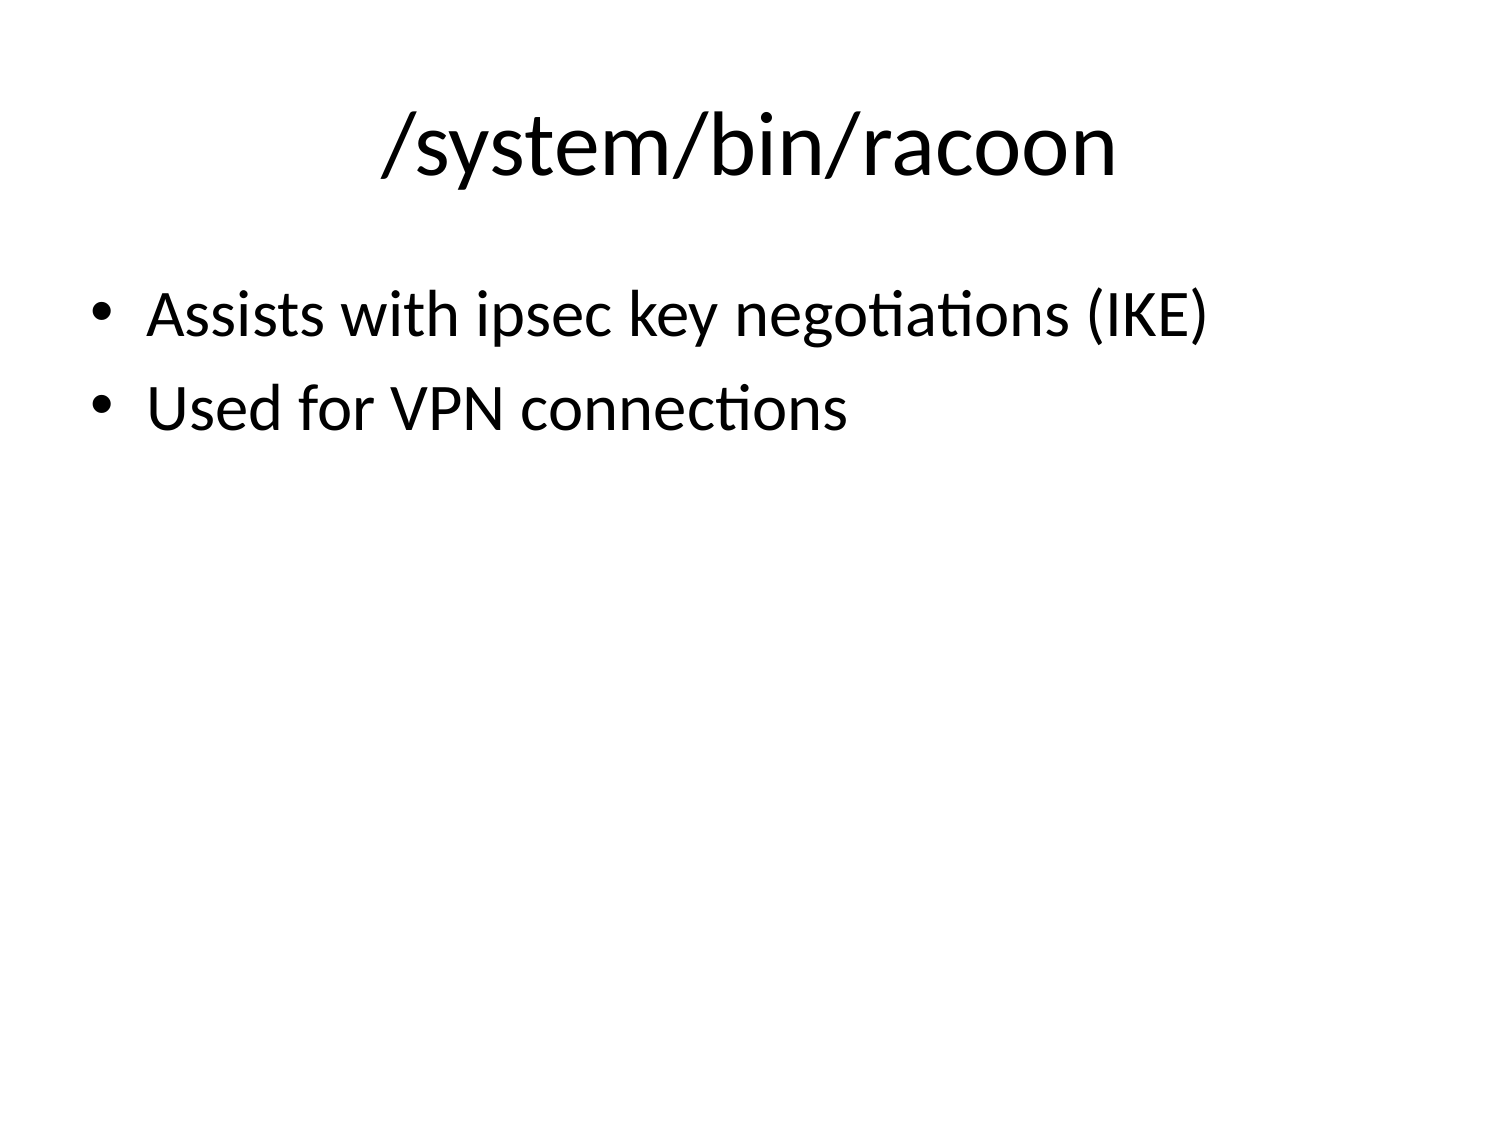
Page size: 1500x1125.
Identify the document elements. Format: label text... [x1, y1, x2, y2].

title /system/bin/racoon [75, 45, 1425, 233]
list Assists with ipsec key negotiations (IKE) Used for VPN connections [75, 262, 1425, 1005]
